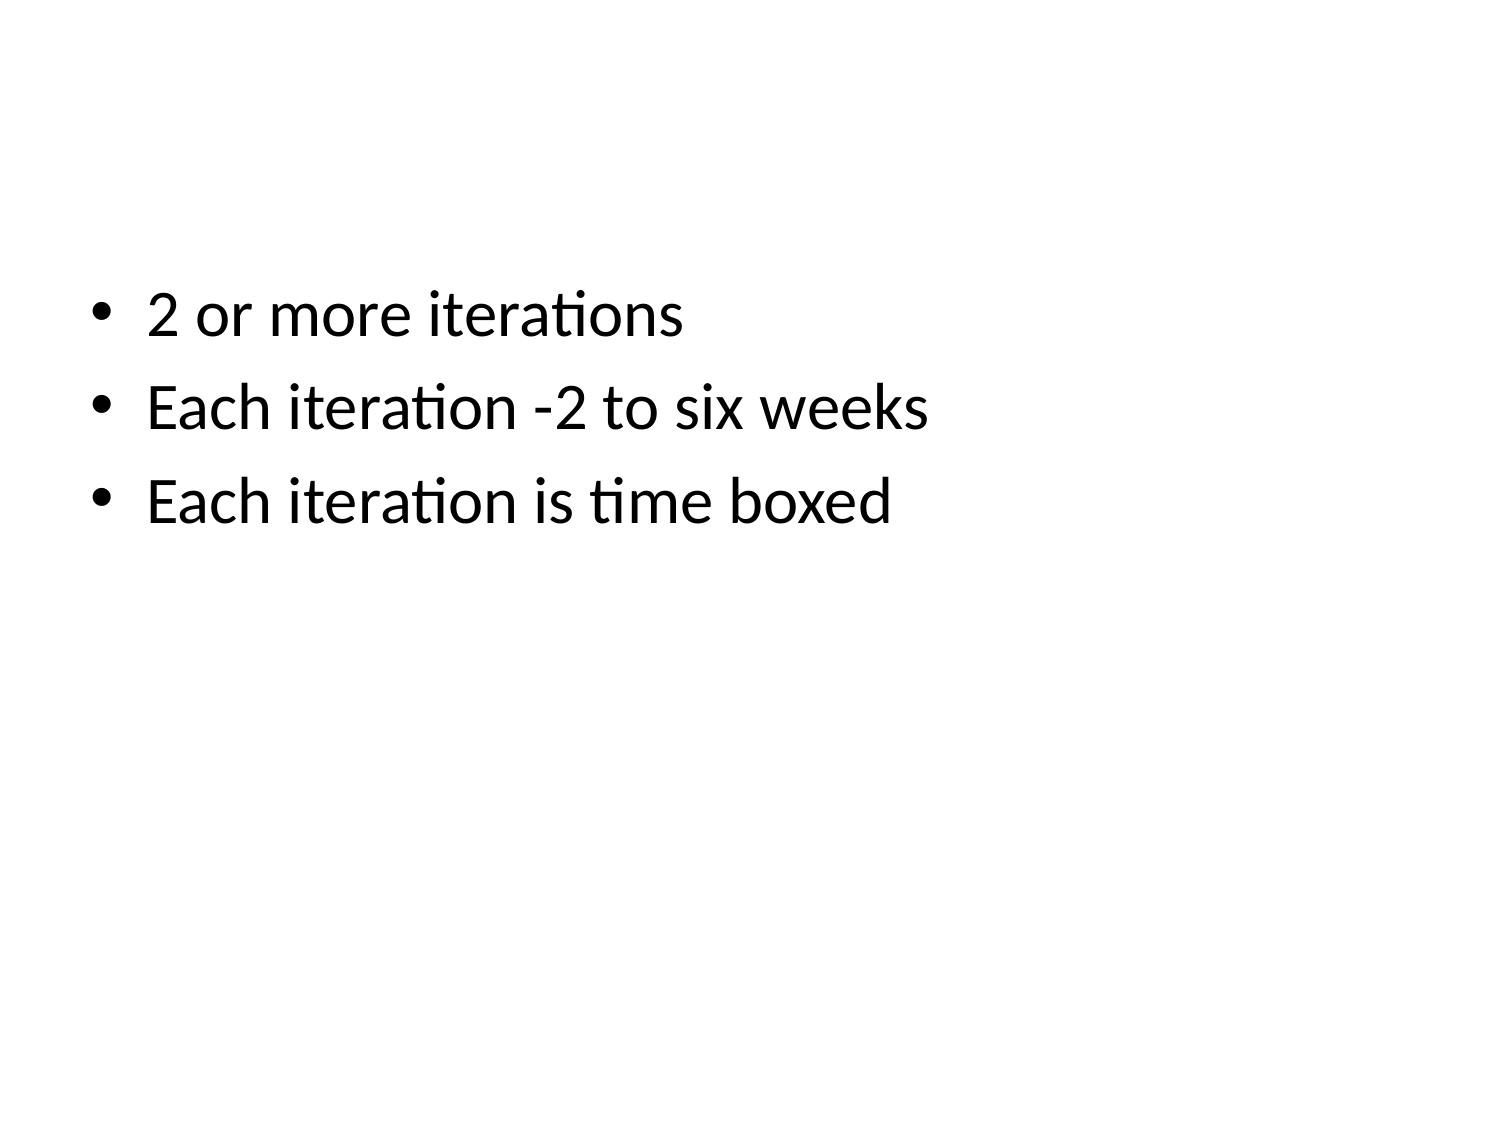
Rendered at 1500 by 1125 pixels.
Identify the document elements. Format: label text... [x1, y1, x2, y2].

list 2 or more iterations Each iteration -2 to six weeks Each iteration is time boxed [75, 262, 1425, 1005]
